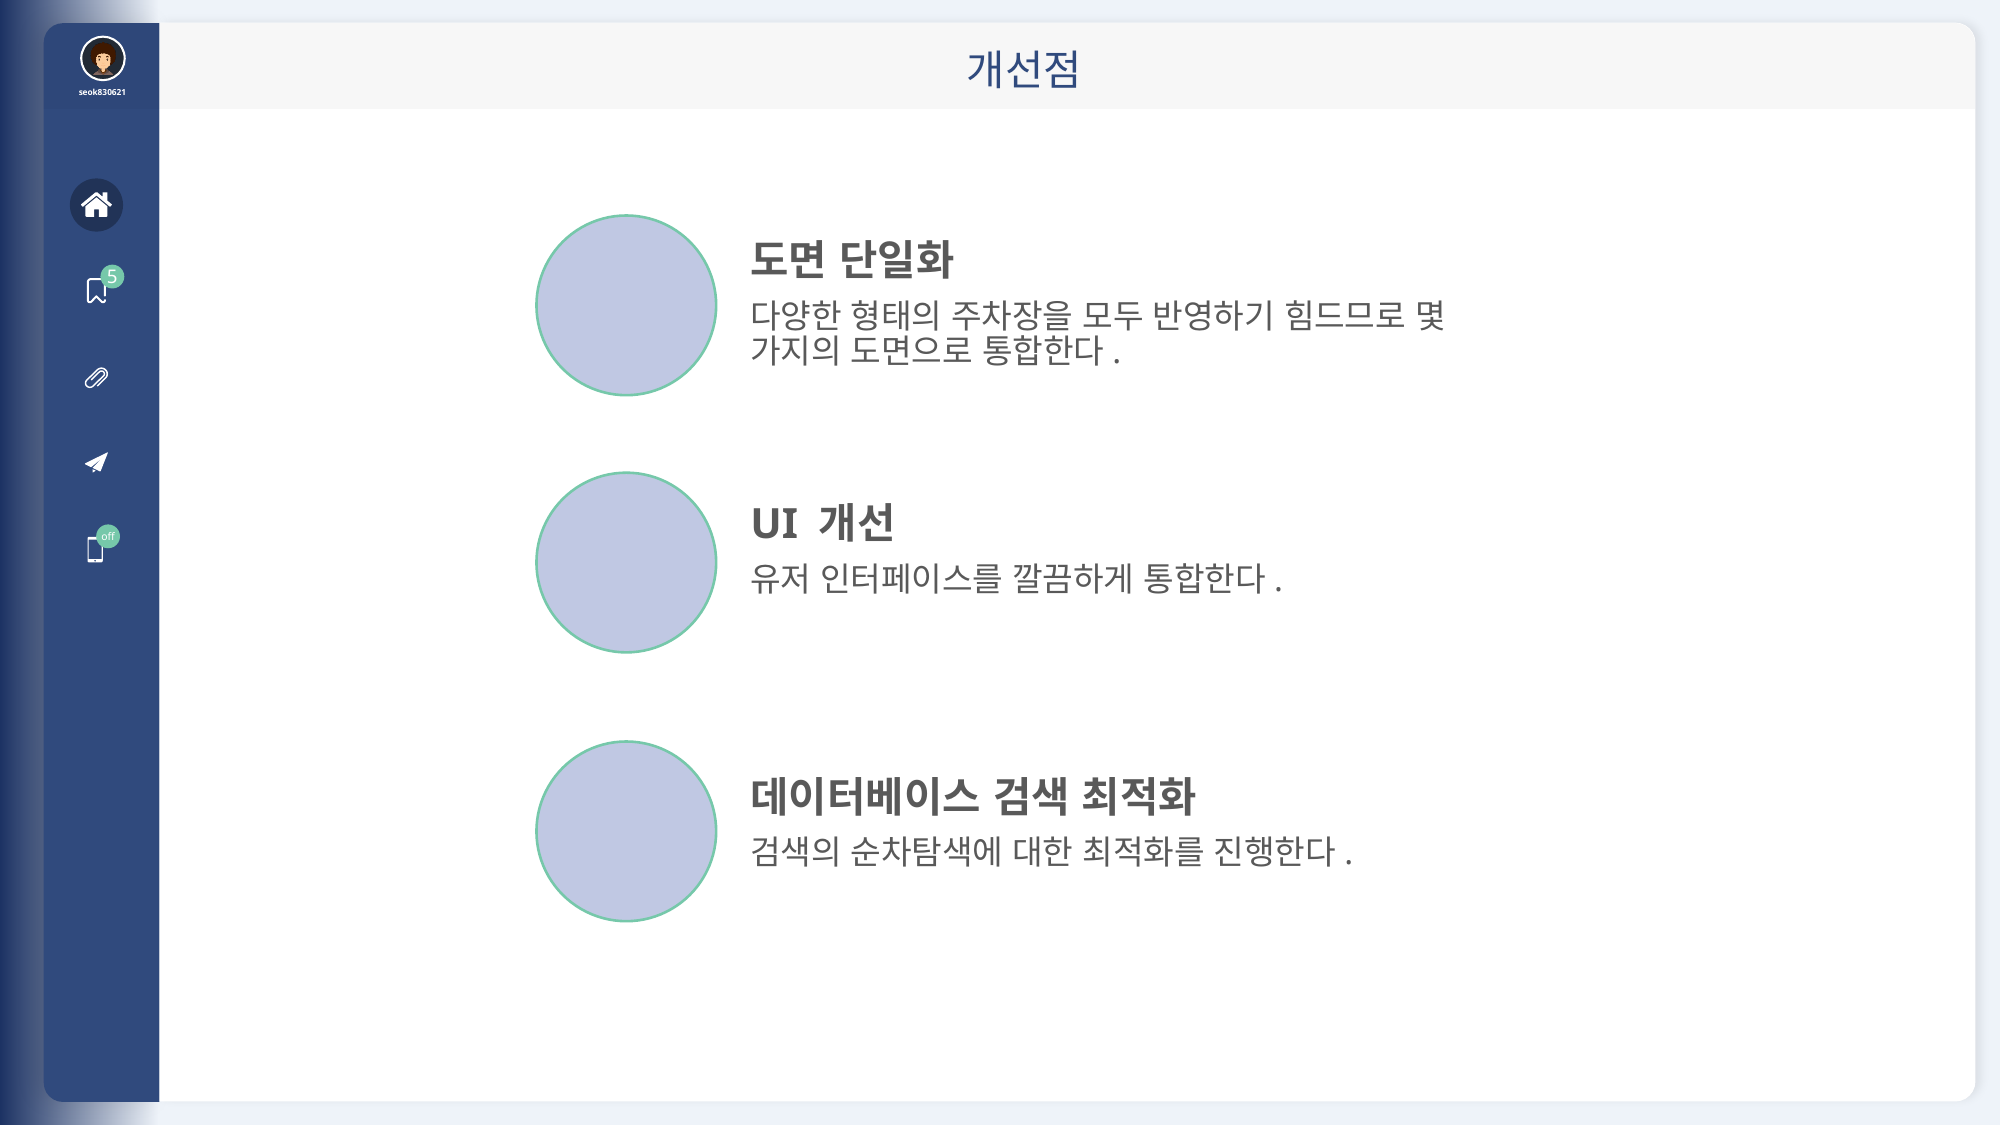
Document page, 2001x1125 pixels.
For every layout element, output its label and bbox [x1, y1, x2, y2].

text_box [536, 472, 1464, 653]
text_box [43, 22, 1976, 1102]
text_box [536, 215, 1464, 396]
text_box [536, 741, 1464, 922]
